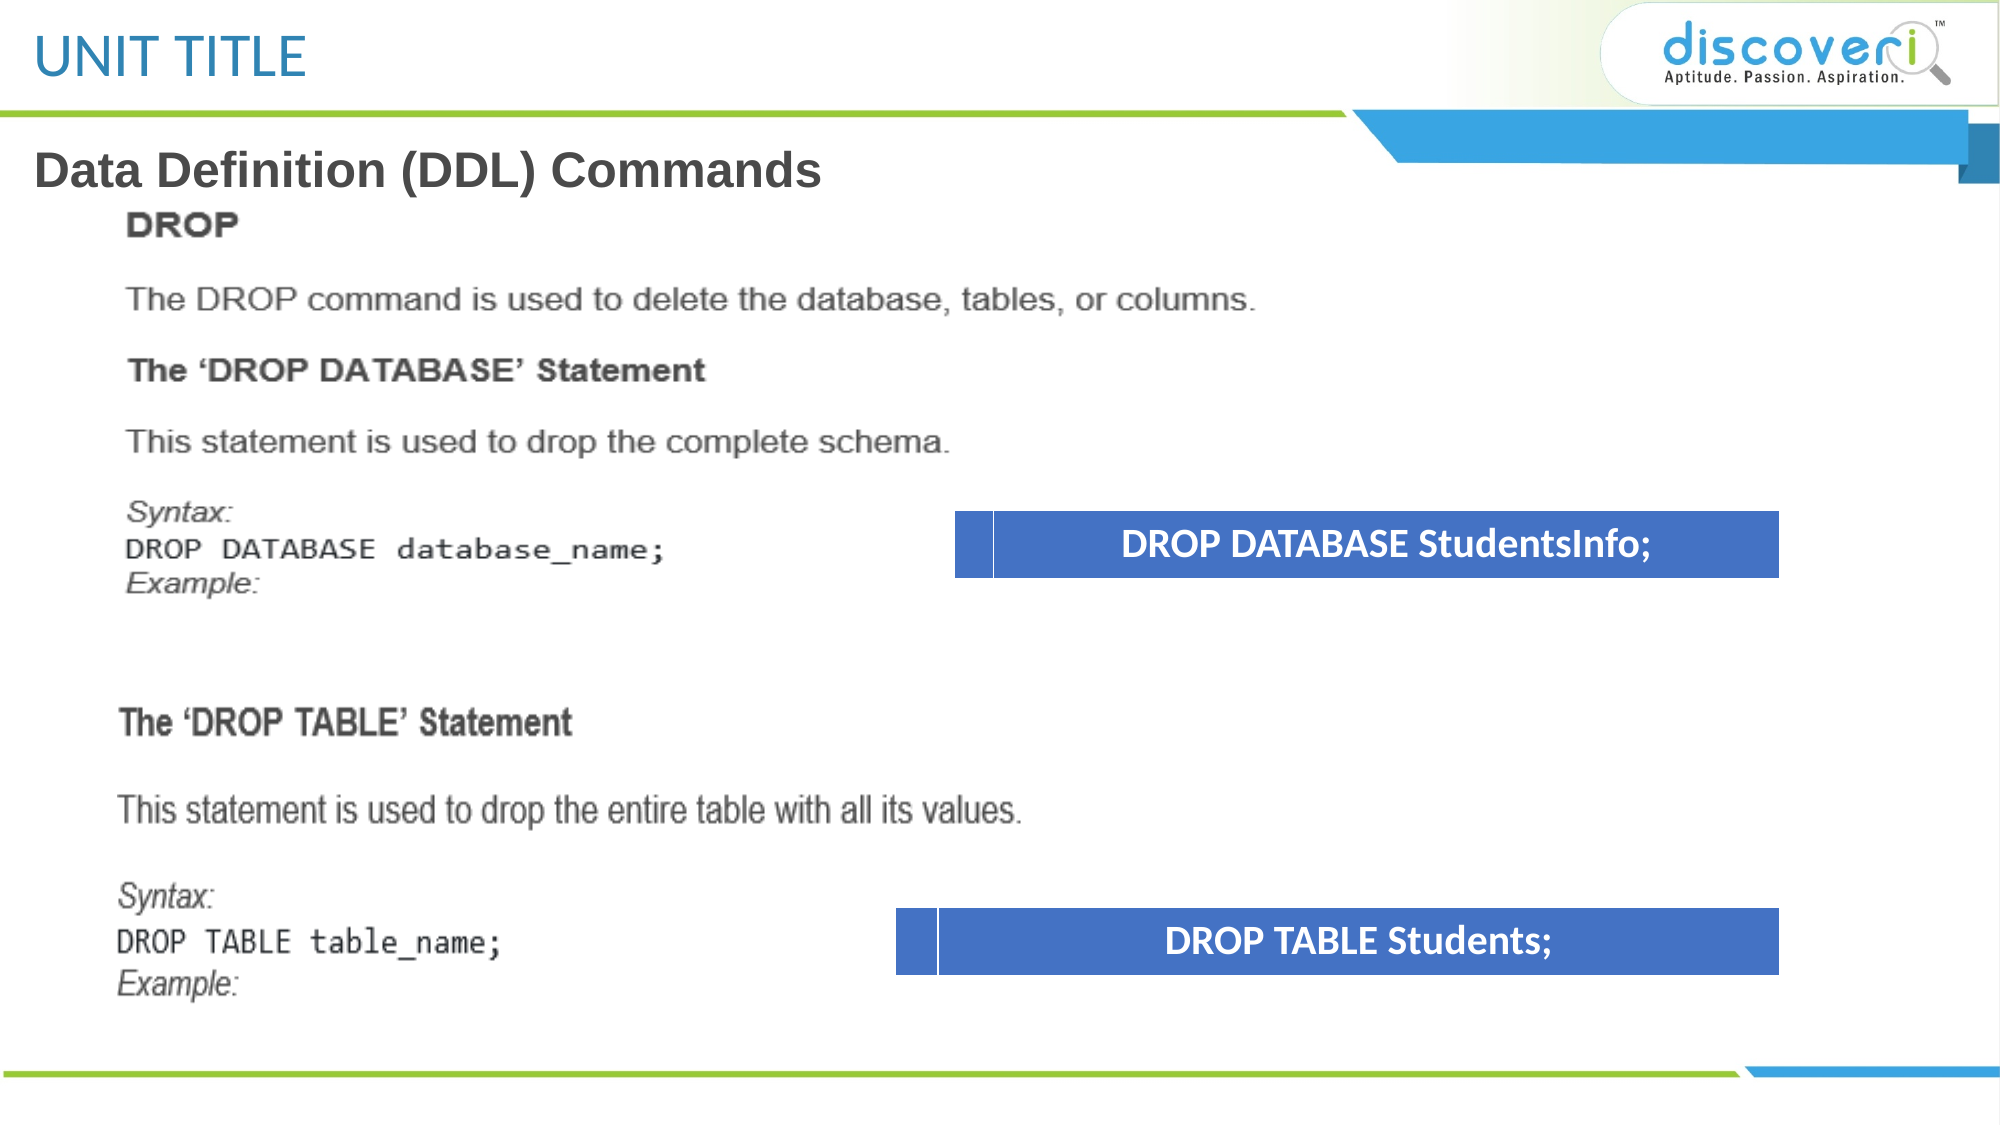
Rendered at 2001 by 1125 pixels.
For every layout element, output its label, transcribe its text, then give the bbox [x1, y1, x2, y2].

list Data Definition (DDL) Commands [18, 136, 1338, 204]
table_header DROP TABLE Students; [1029, 908, 1779, 975]
table_header DROP DATABASE StudentsInfo; [1271, 511, 1779, 578]
picture [0, 0, 2000, 1125]
